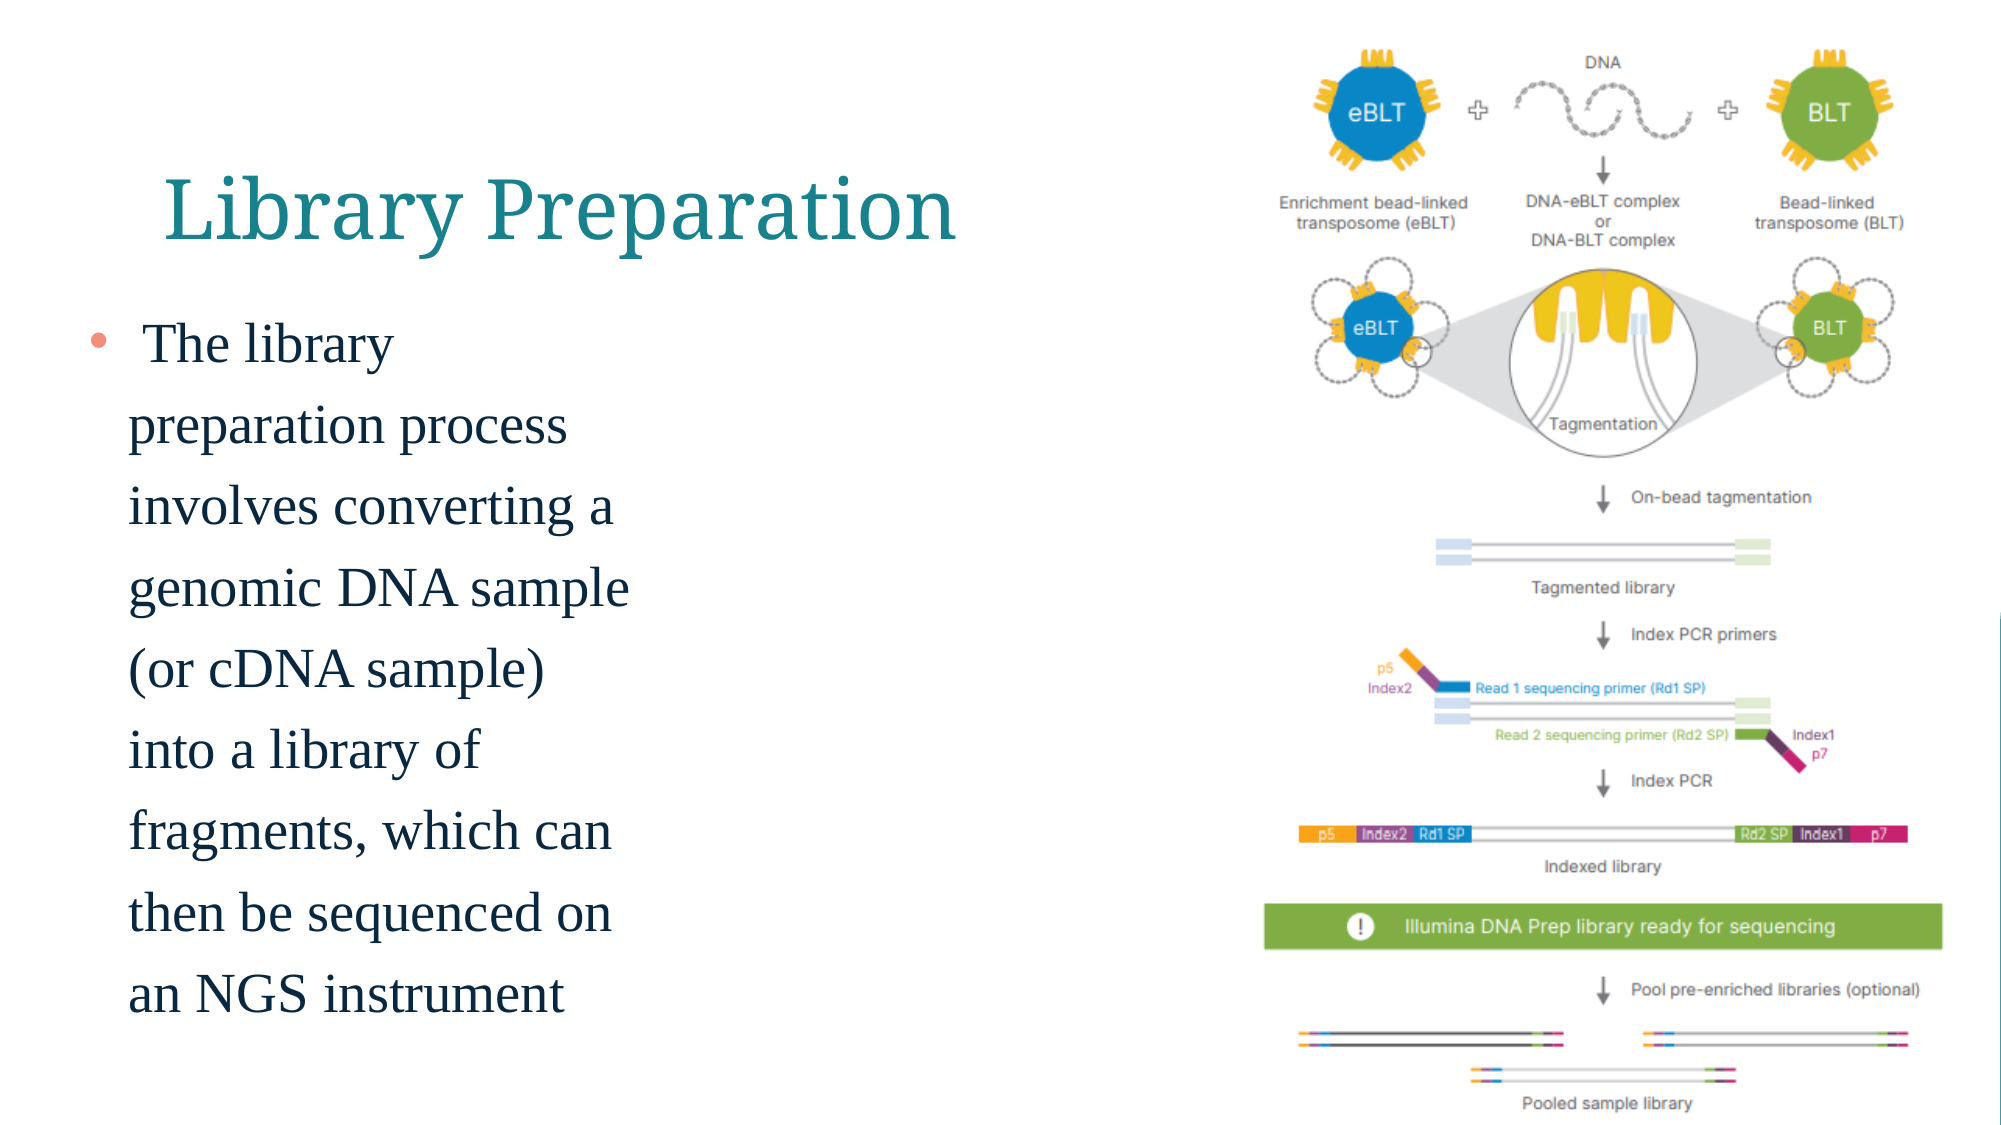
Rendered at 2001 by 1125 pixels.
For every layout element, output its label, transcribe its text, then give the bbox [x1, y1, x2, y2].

title Library Preparation [148, 96, 1254, 315]
picture [1254, 39, 2000, 1125]
list The library preparation process involves converting a genomic DNA sample (or cDNA sample) into a library of fragments, which can then be sequenced on an NGS instrument [73, 284, 649, 1046]
